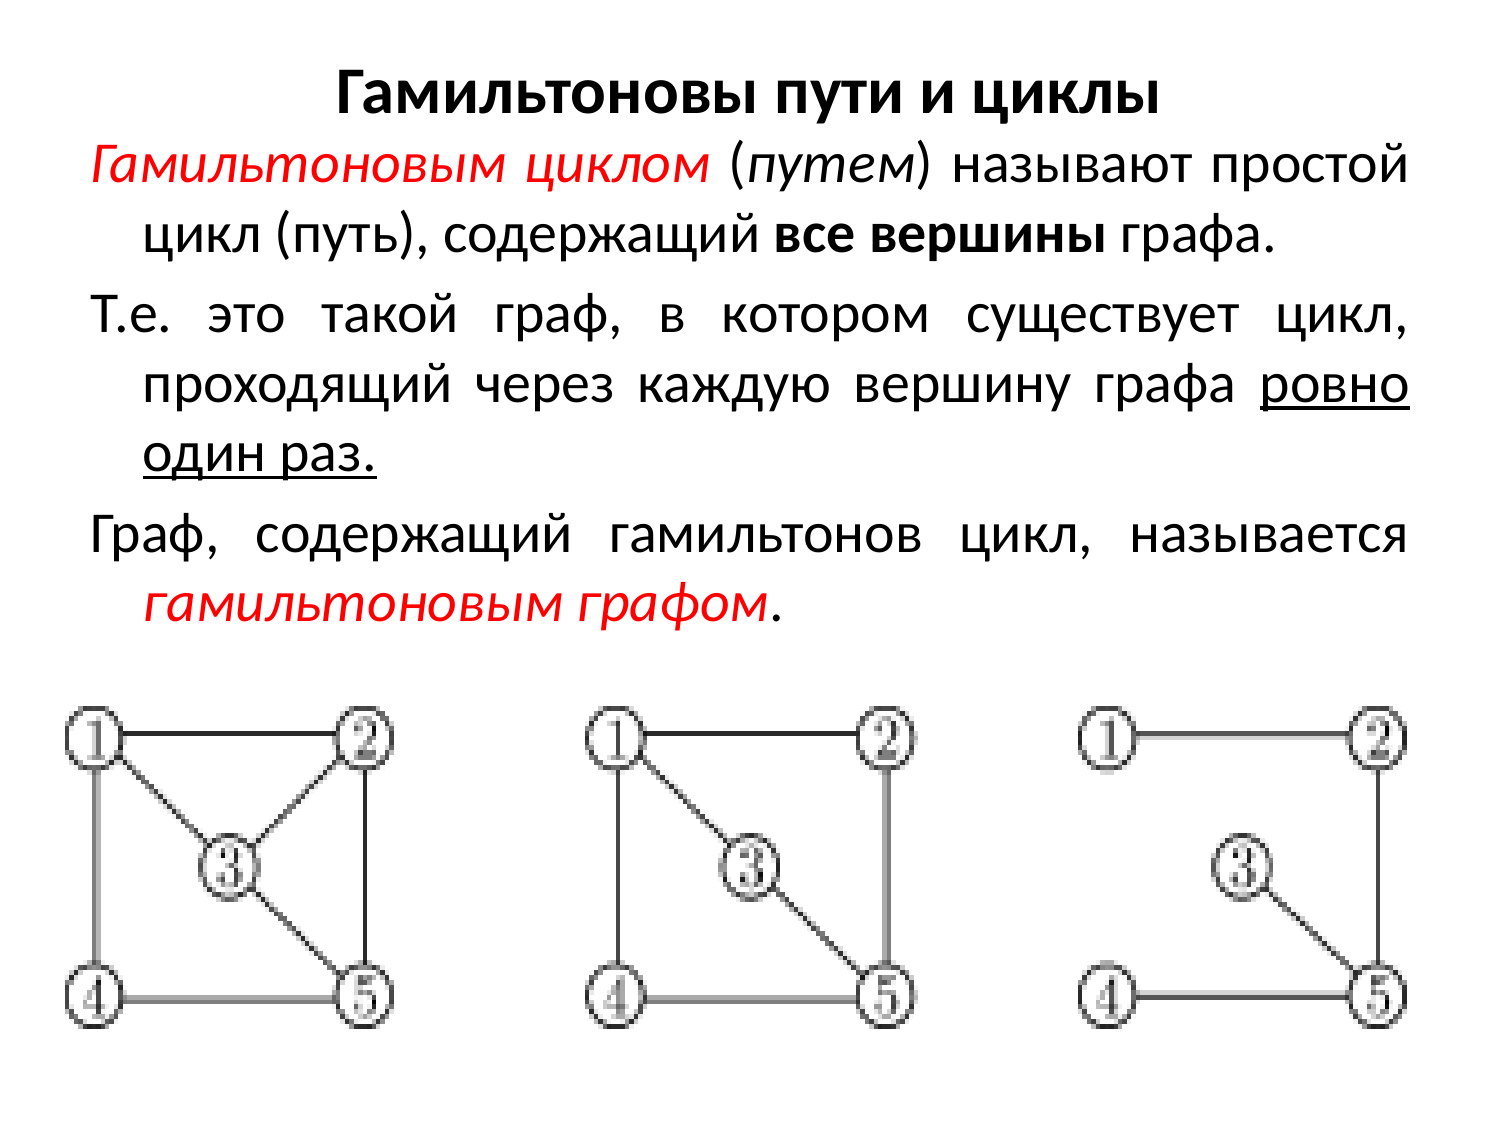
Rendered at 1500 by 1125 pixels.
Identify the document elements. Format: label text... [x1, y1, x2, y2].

list Гамильтоновым циклом (путем) называют простой цикл (путь), содержащий все вершины графа. Т.е. это такой граф, в котором существует цикл, проходящий через каждую вершину графа ровно один раз. Граф, содержащий гамильтонов цикл, называется гамильтоновым графом. [75, 117, 1425, 669]
title Гамильтоновы пути и циклы [75, 45, 1425, 117]
picture [30, 692, 1426, 1045]
